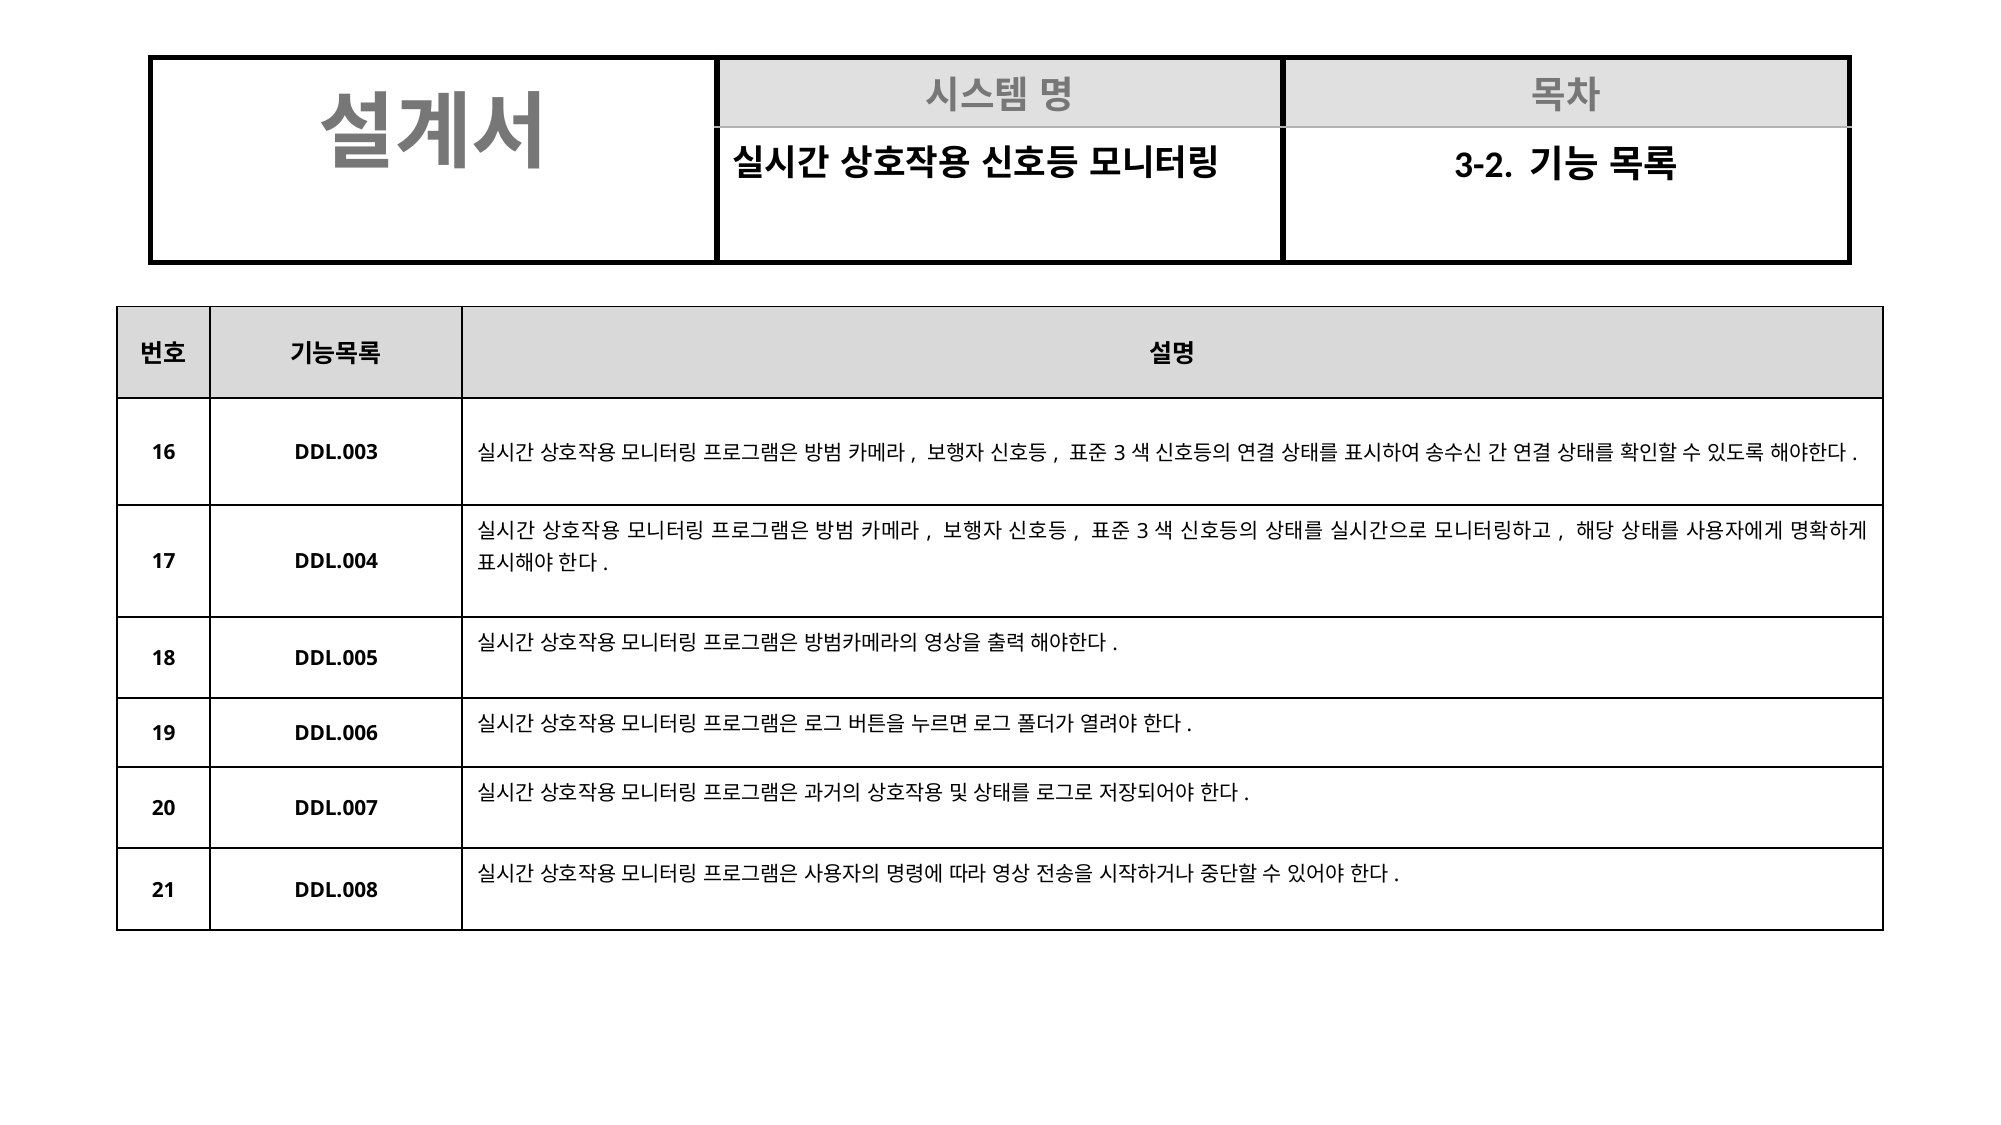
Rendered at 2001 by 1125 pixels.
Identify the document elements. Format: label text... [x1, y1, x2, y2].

table_cell 실시간 상호작용 모니터링 프로그램은 사용자의 명령에 따라 영상 전송을 시작하거나 중단할 수 있어야 한다. [463, 849, 1882, 929]
table_cell DDL.008 [211, 849, 461, 929]
table_cell DDL.005 [211, 618, 461, 697]
table_cell 실시간 상호작용 모니터링 프로그램은 방범 카메라, 보행자 신호등, 표준3색 신호등의 상태를 실시간으로 모니터링하고, 해당 상태를 사용자에게 명확하게 표시해야 한다. [463, 506, 1882, 616]
table_cell DDL.007 [211, 768, 461, 847]
table_cell 20 [118, 768, 209, 847]
table_header 설계서 [153, 60, 714, 260]
table_cell DDL.006 [211, 699, 461, 766]
table_header 설명 [463, 307, 1882, 397]
table_header 기능목록 [211, 307, 461, 397]
table_cell 3-2. 기능 목록 [1286, 128, 1847, 260]
table_cell 16 [118, 399, 209, 504]
table_cell DDL.004 [211, 506, 461, 616]
table_cell 실시간 상호작용 신호등 모니터링 [720, 128, 1280, 260]
table_cell 실시간 상호작용 모니터링 프로그램은 방범 카메라, 보행자 신호등, 표준3색 신호등의 연결 상태를 표시하여 송수신 간 연결 상태를 확인할 수 있도록 해야한다. [463, 399, 1882, 504]
table_cell DDL.003 [211, 399, 461, 504]
table_cell 17 [118, 506, 209, 616]
table_cell 실시간 상호작용 모니터링 프로그램은 방범카메라의 영상을 출력 해야한다. [463, 618, 1882, 697]
table_header 시스템 명 [720, 60, 1280, 126]
table_header 목차 [1286, 60, 1847, 126]
table_cell 실시간 상호작용 모니터링 프로그램은 로그 버튼을 누르면 로그 폴더가 열려야 한다. [463, 699, 1882, 766]
table_cell 21 [118, 849, 209, 929]
table_cell 19 [118, 699, 209, 766]
table_cell 실시간 상호작용 모니터링 프로그램은 과거의 상호작용 및 상태를 로그로 저장되어야 한다. [463, 768, 1882, 847]
table_cell 18 [118, 618, 209, 697]
table_header 번호 [118, 307, 209, 397]
